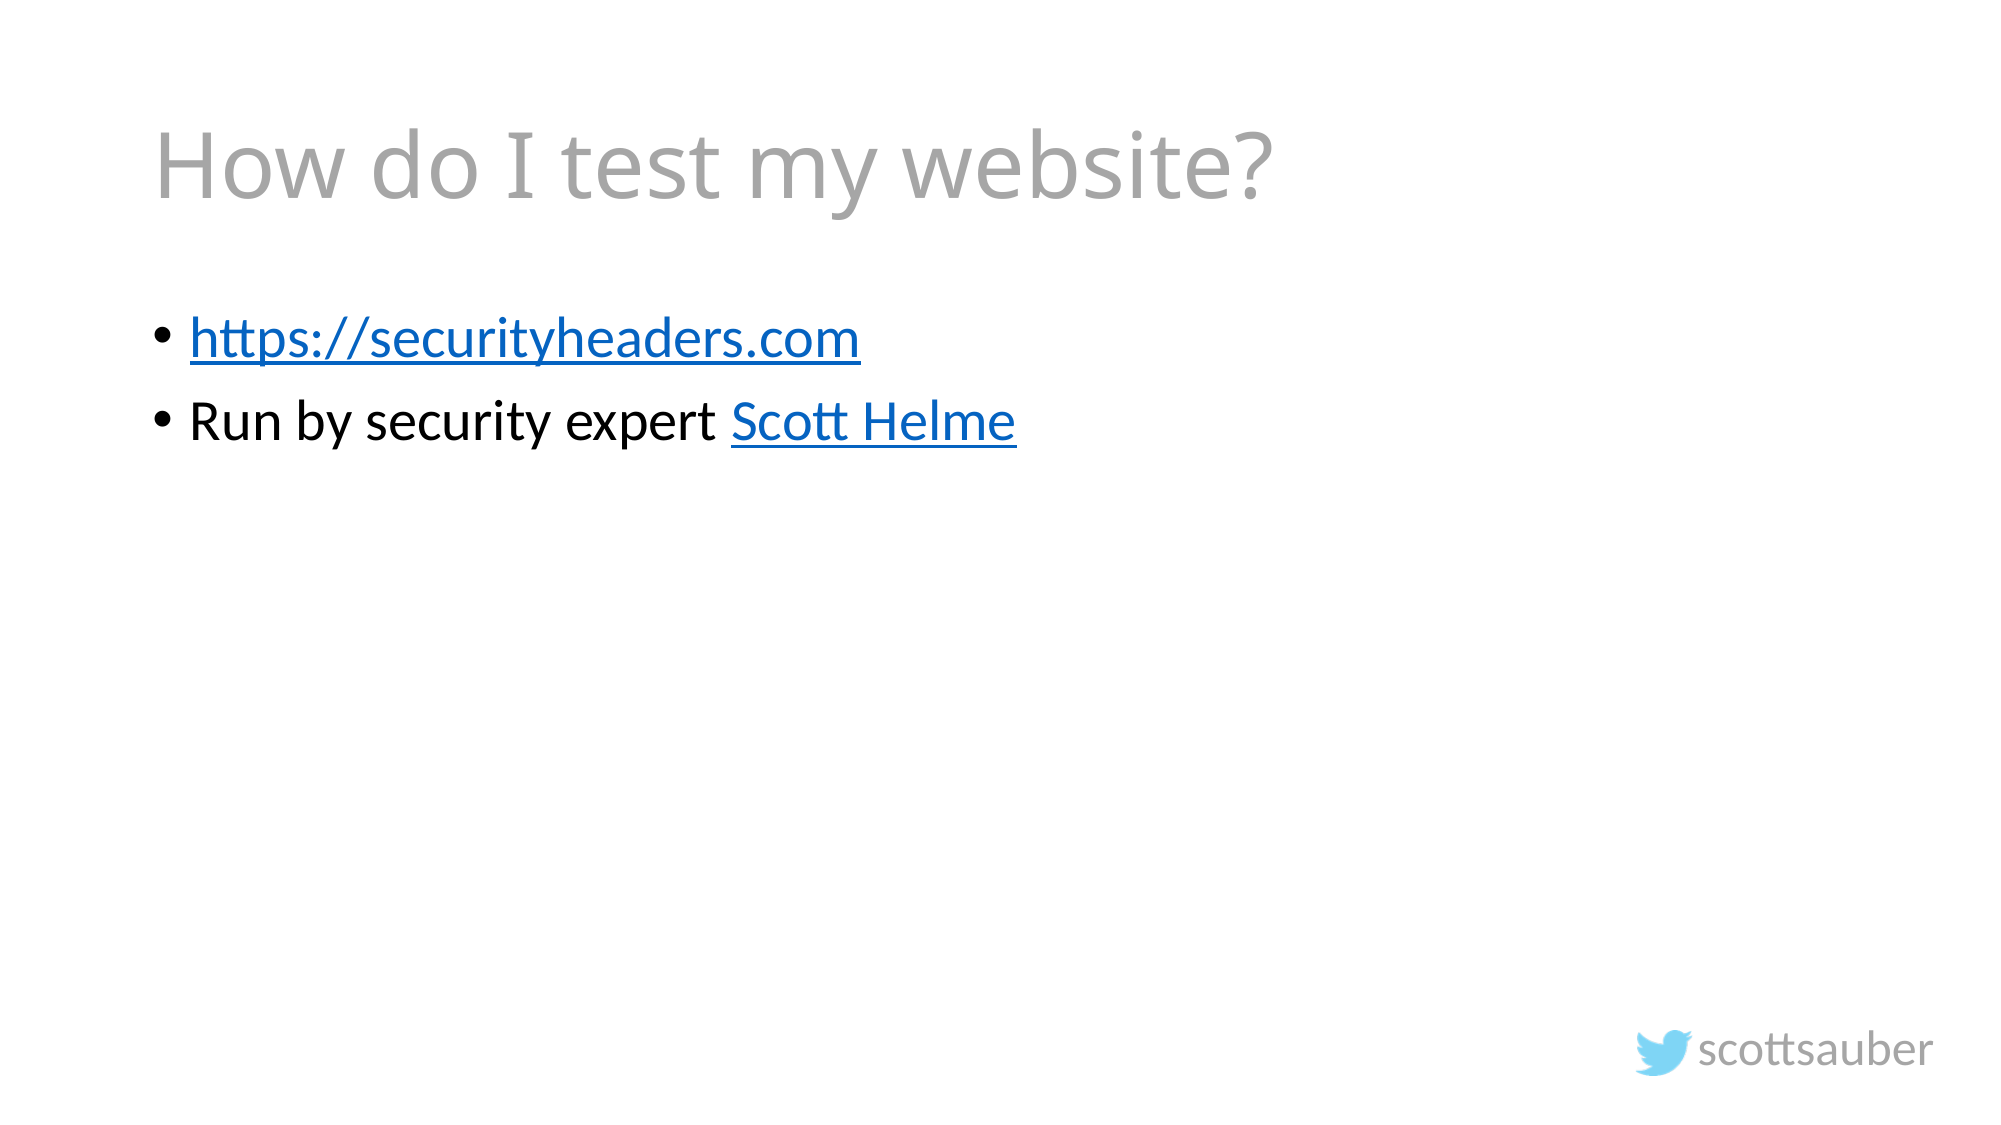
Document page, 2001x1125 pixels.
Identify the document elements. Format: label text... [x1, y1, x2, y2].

title How do I test my website? [137, 59, 1863, 278]
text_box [1635, 1014, 1986, 1093]
list https://securityheaders.com Run by security expert Scott Helme [137, 299, 1863, 1079]
